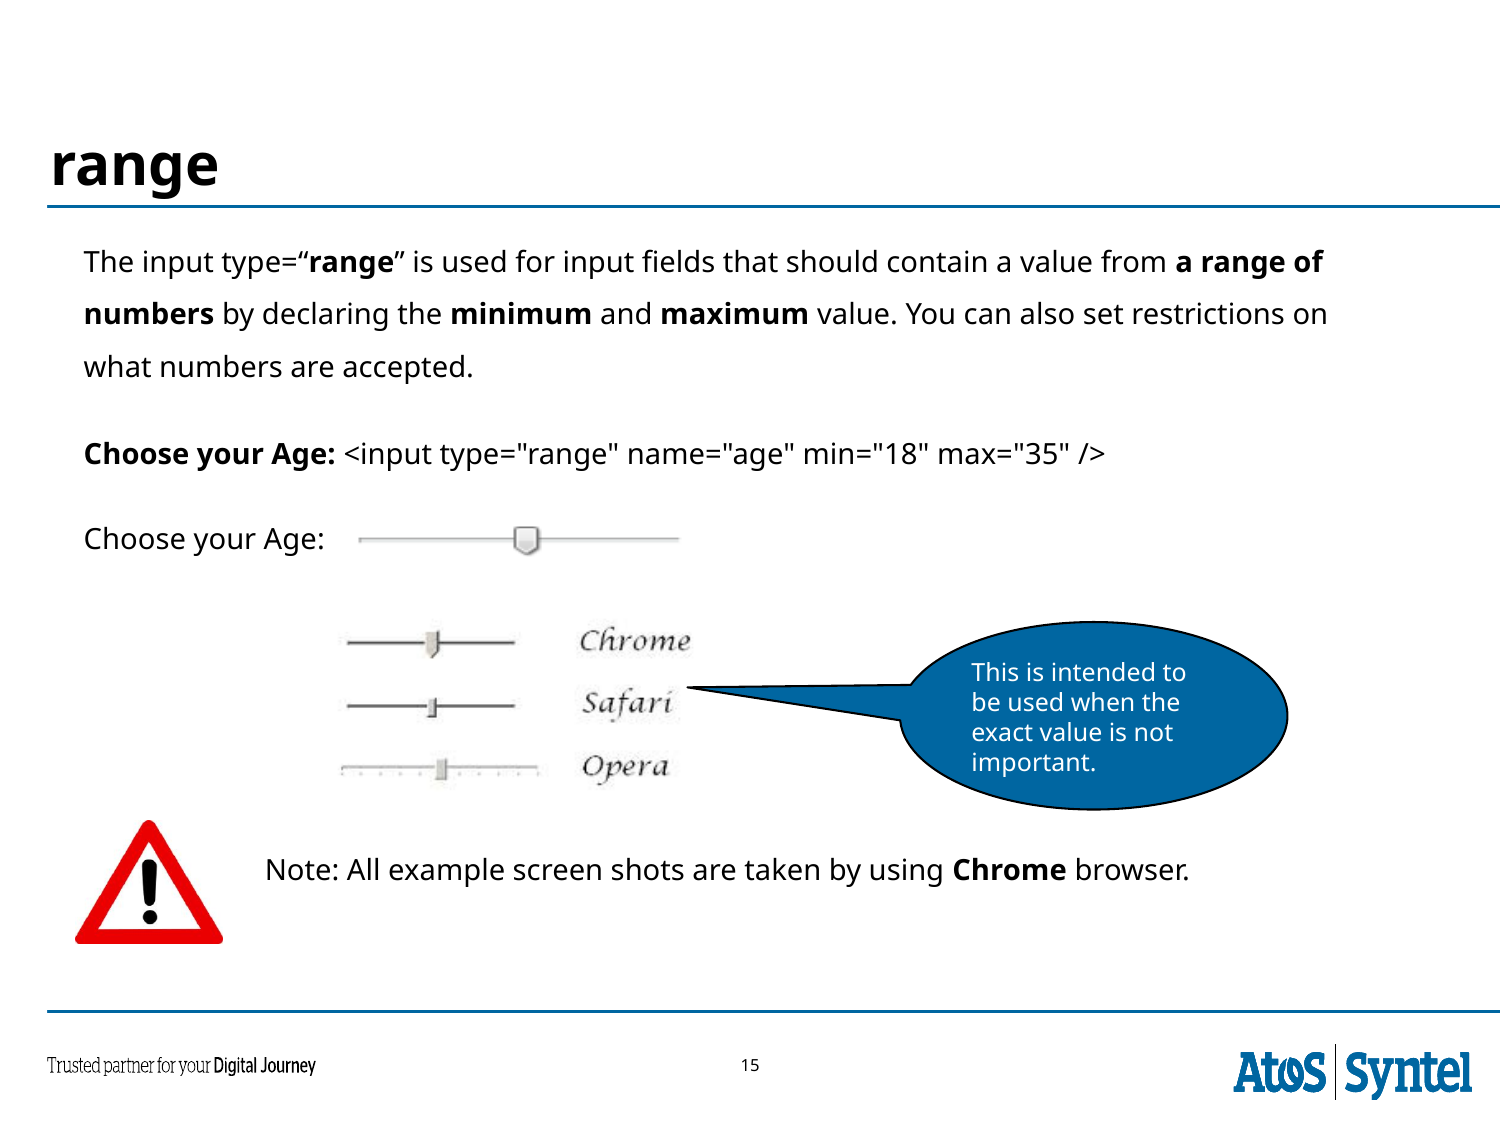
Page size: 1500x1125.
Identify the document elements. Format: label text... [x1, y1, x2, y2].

picture [312, 606, 710, 810]
title range [50, 84, 1474, 187]
text_box The input type=“range” is used for input fields that should contain a value from a range of numbers by declaring the minimum and maximum value. You can also set restrictions on what numbers are accepted. Choose your Age: <input type="range" name="age" min="18" max="35" /> [69, 218, 1394, 478]
text_box This is intended to be used when the exact value is not important. [710, 622, 1288, 810]
text_box Note: All example screen shots are taken by using Chrome browser. [249, 826, 1325, 894]
picture [337, 511, 707, 576]
text_box Choose your Age: [68, 496, 457, 616]
picture [74, 820, 223, 944]
